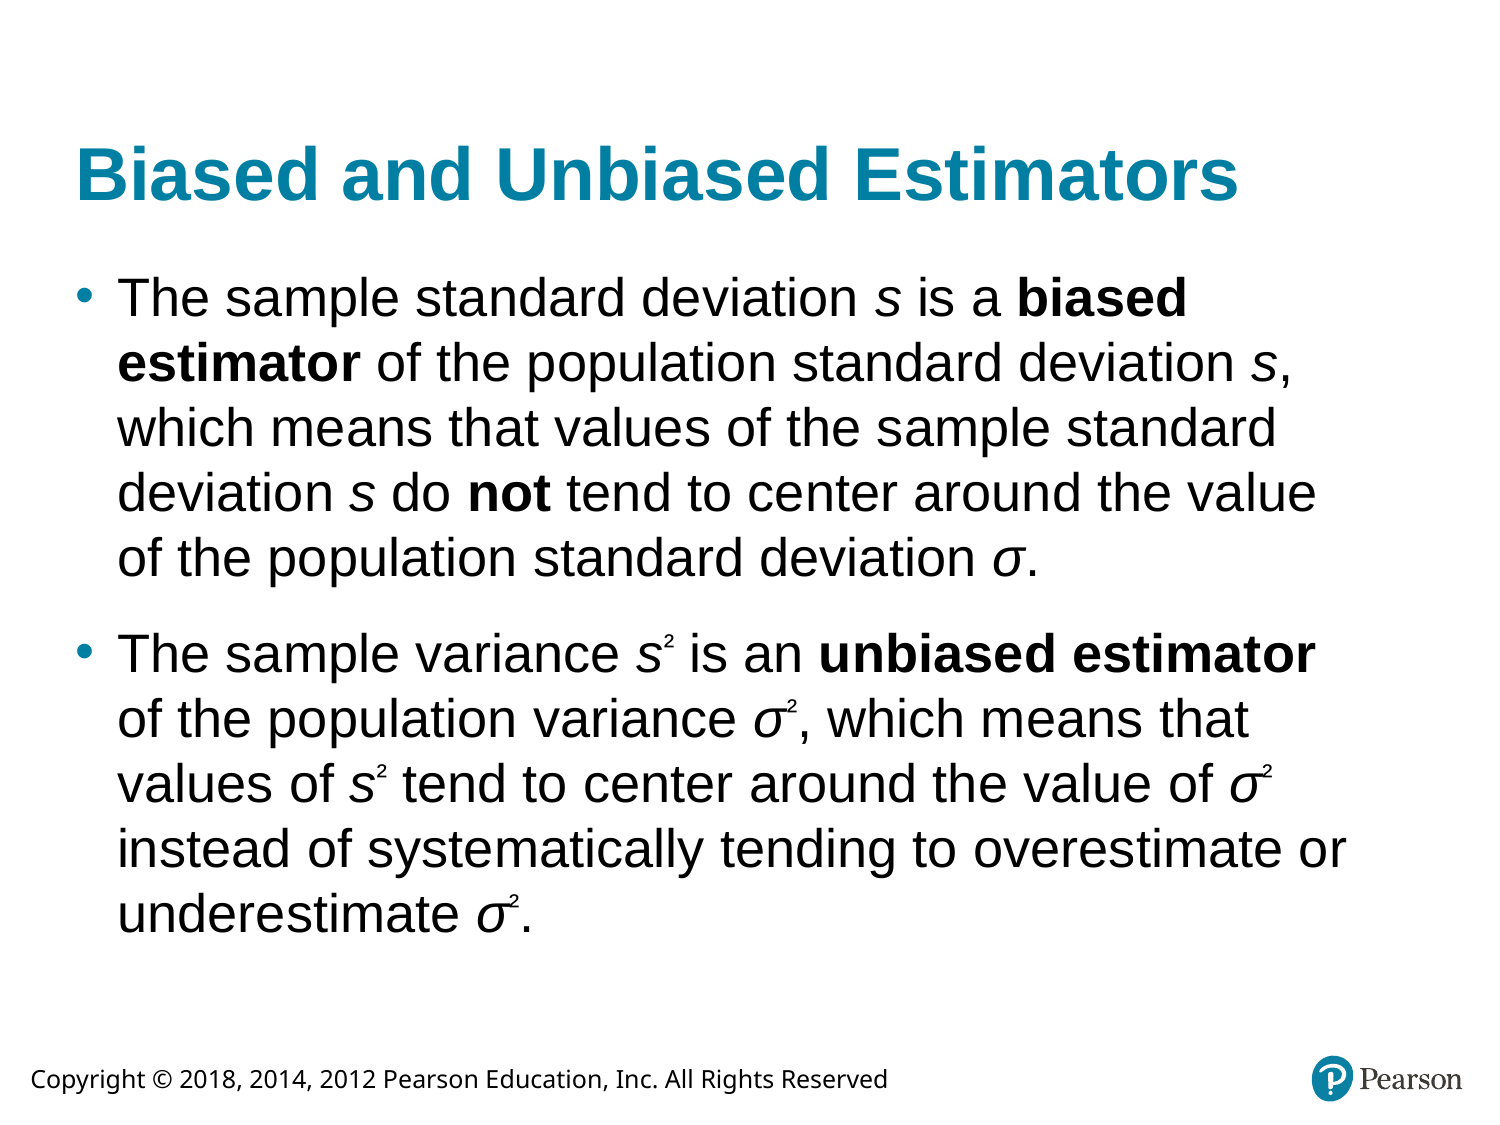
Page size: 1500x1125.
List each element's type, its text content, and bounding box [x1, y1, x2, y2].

list The sample standard deviation s is a biased estimator of the population standard deviation s, which means that values of the sample standard deviation s do not tend to center around the value of the population standard deviation σ. The sample variance s² is an unbiased estimator of the population variance σ², which means that values of s² tend to center around the value of σ² instead of systematically tending to overestimate or underestimate σ². [75, 262, 1375, 950]
title Biased and Unbiased Estimators [75, 35, 1425, 216]
